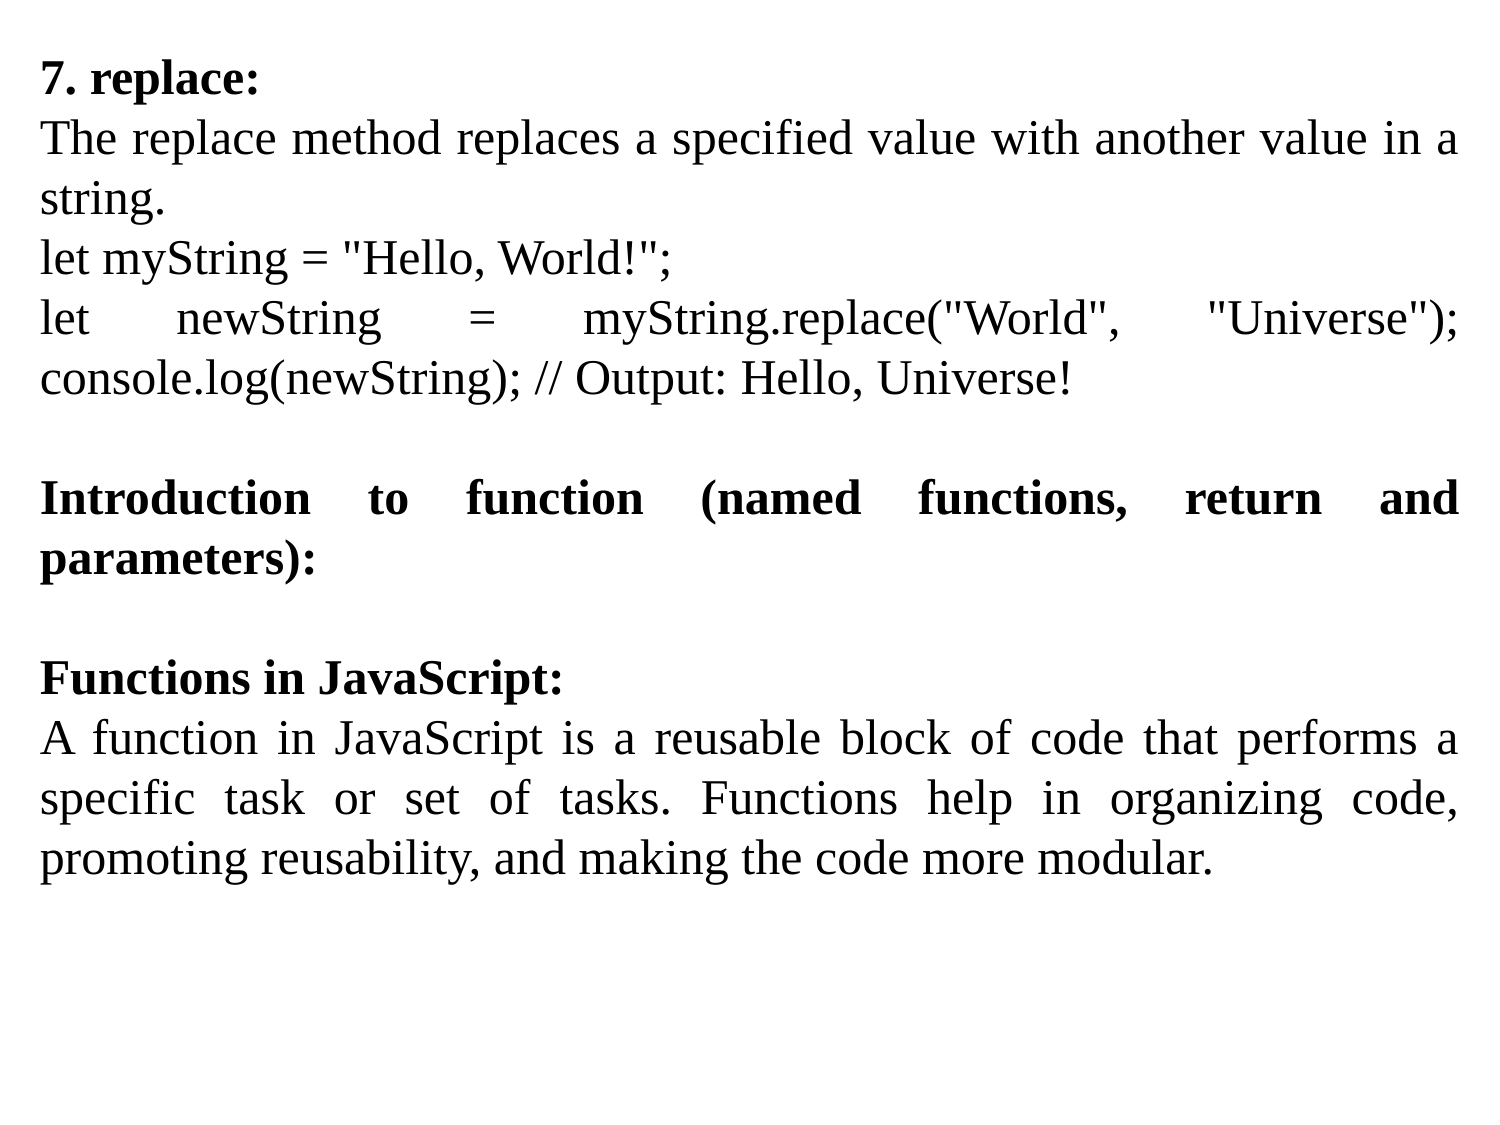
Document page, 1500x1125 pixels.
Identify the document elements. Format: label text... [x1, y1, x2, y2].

text_box 7. replace: The replace method replaces a specified value with another value in a string. let myString = "Hello, World!"; let newString = myString.replace("World", "Universe"); console.log(newString); // Output: Hello, Universe! Introduction to function (named functions, return and parameters): Functions in JavaScript: A function in JavaScript is a reusable block of code that performs a specific task or set of tasks. Functions help in organizing code, promoting reusability, and making the code more modular. [24, 37, 1475, 893]
